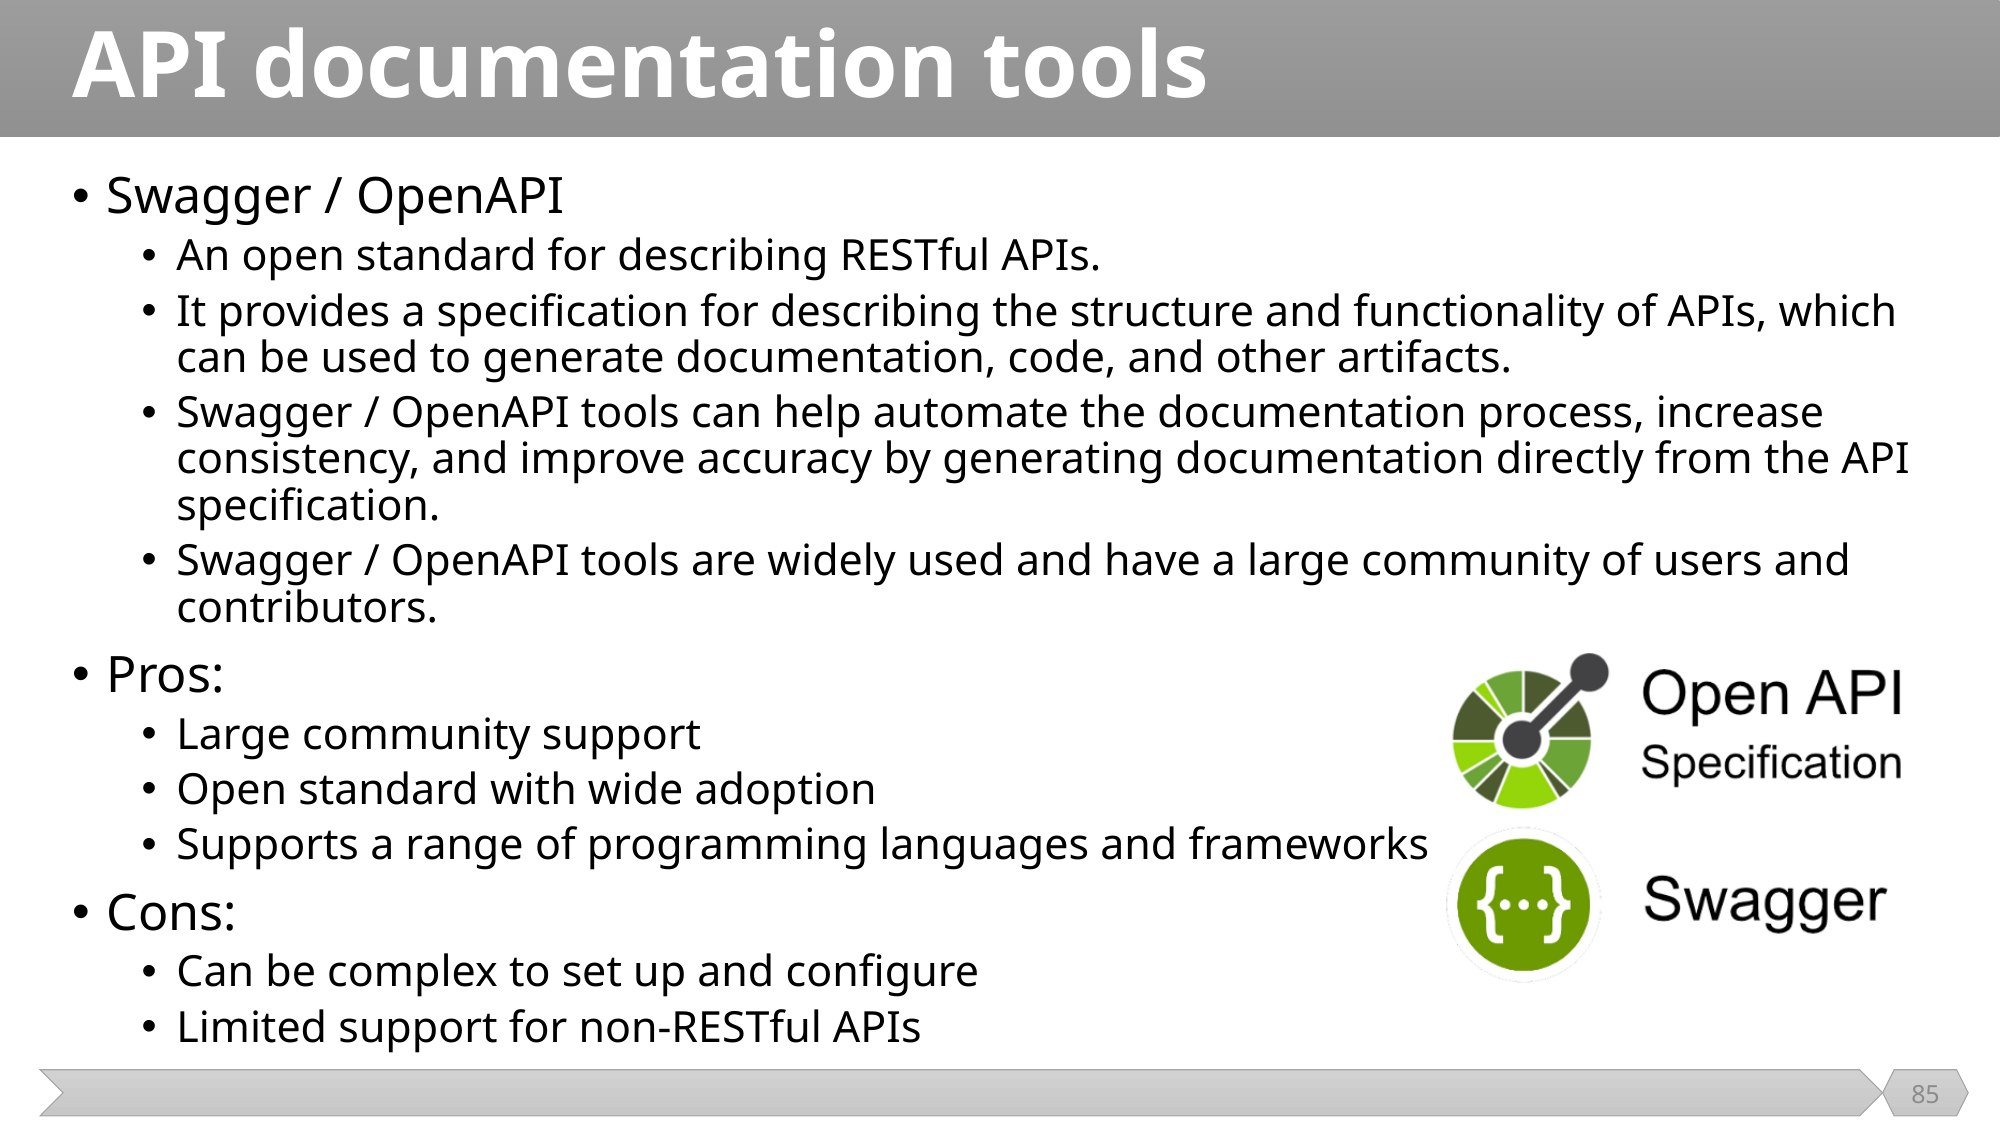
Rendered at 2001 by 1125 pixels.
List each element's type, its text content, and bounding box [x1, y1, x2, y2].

title API documentation tools [56, 0, 1969, 137]
slide_number 85 [1882, 1065, 1969, 1125]
list Swagger / OpenAPI An open standard for describing RESTful APIs. It provides a specification for describing the structure and functionality of APIs, which can be used to generate documentation, code, and other artifacts. Swagger / OpenAPI tools can help automate the documentation process, increase consistency, and improve accuracy by generating documentation directly from the API specification. Swagger / OpenAPI tools are widely used and have a large community of users and contributors. Pros: Large community support Open standard with wide adoption Supports a range of programming languages and frameworks Cons: Can be complex to set up and configure Limited support for non-RESTful APIs [56, 163, 1969, 1061]
picture [1433, 636, 1926, 1003]
